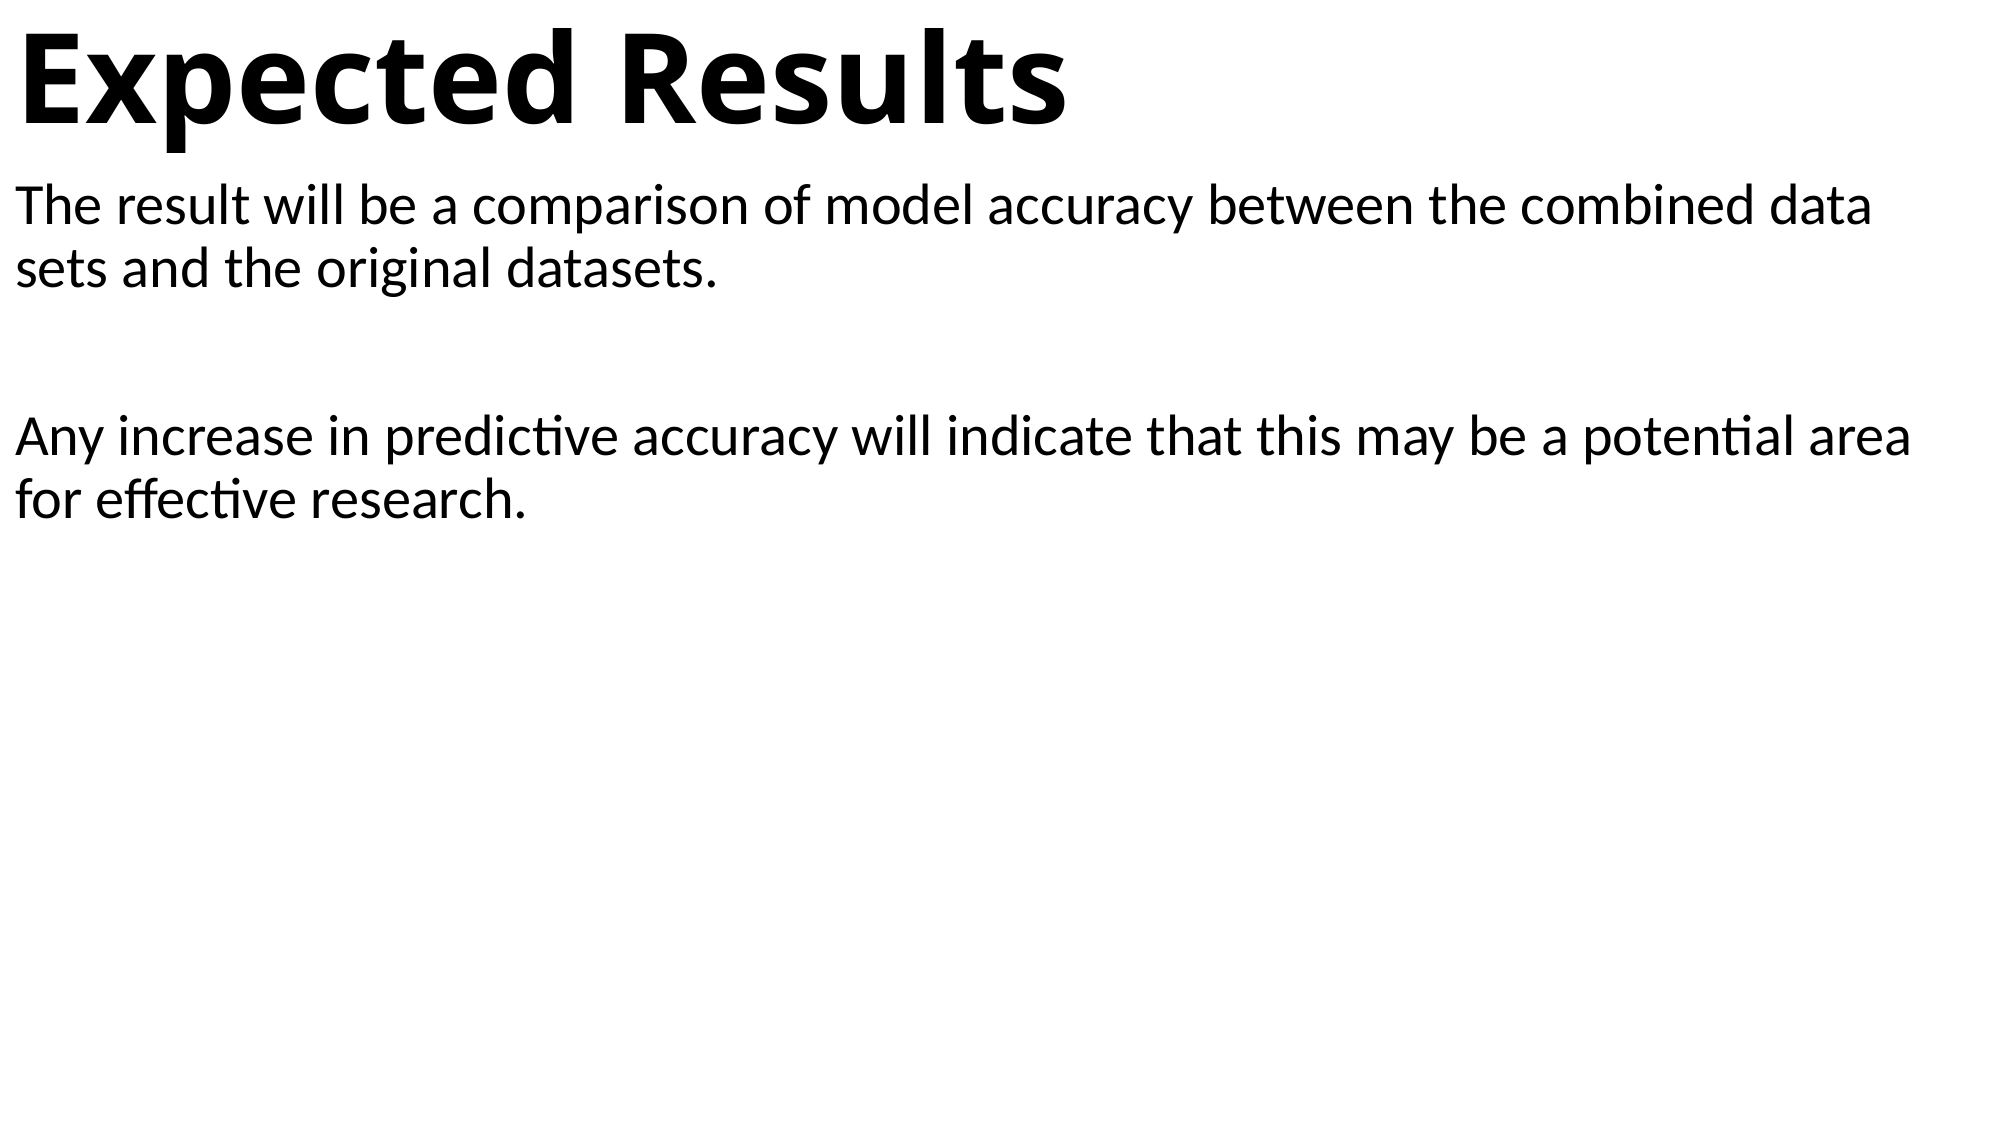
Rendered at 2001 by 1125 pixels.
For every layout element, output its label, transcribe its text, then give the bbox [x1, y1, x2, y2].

list The result will be a comparison of model accuracy between the combined data sets and the original datasets. Any increase in predictive accuracy will indicate that this may be a potential area for effective research. [0, 167, 1975, 1125]
title Expected Results [0, 0, 1725, 167]
